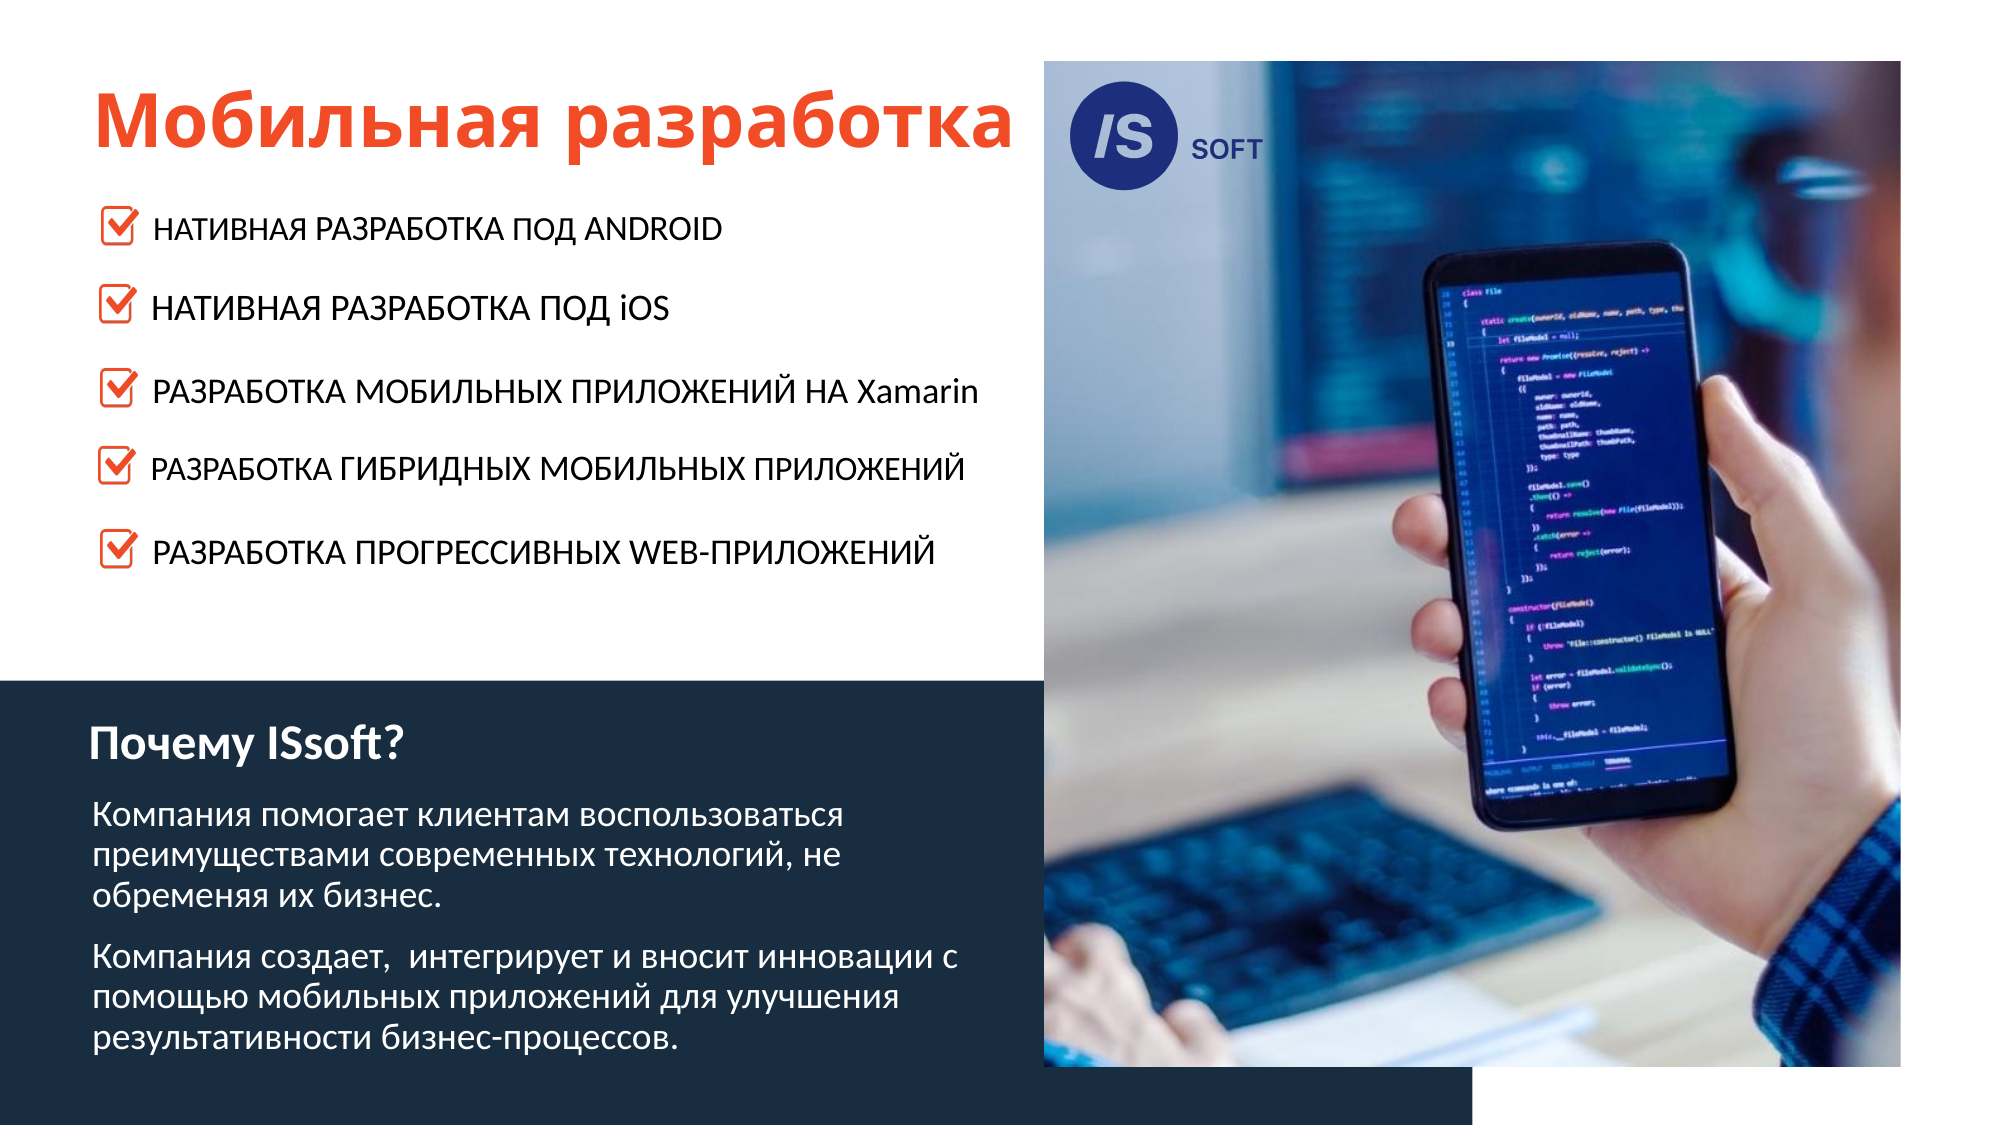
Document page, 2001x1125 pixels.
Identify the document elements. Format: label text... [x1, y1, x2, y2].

text_box РАЗРАБОТКА ПРОГРЕССИВНЫХ WEB-ПРИЛОЖЕНИЙ [137, 525, 994, 580]
text_box Почему ISsoft? [62, 702, 882, 778]
title Мобильная разработка [77, 68, 1044, 179]
text_box Компания помогает клиентам воспользоваться преимуществами современных технологий, не обременяя их бизнес. Компания создает, интегрирует и вносит инновации с помощью мобильных приложений для улучшения результативности бизнес-процессов. [77, 786, 1000, 1067]
text_box РАЗРАБОТКА МОБИЛЬНЫХ ПРИЛОЖЕНИЙ НА Xamarin [137, 364, 1030, 419]
text_box НАТИВНАЯ РАЗРАБОТКА ПОД iOS [136, 280, 770, 341]
text_box РАЗРАБОТКА ГИБРИДНЫХ МОБИЛЬНЫХ ПРИЛОЖЕНИЙ [135, 442, 1028, 497]
picture [100, 365, 138, 410]
picture [99, 281, 137, 326]
picture [1044, 1056, 1061, 1067]
list НАТИВНАЯ РАЗРАБОТКА ПОД ANDROID [138, 202, 772, 257]
picture [1044, 61, 1901, 1067]
picture [100, 526, 138, 571]
picture [101, 203, 139, 248]
picture [98, 443, 136, 488]
